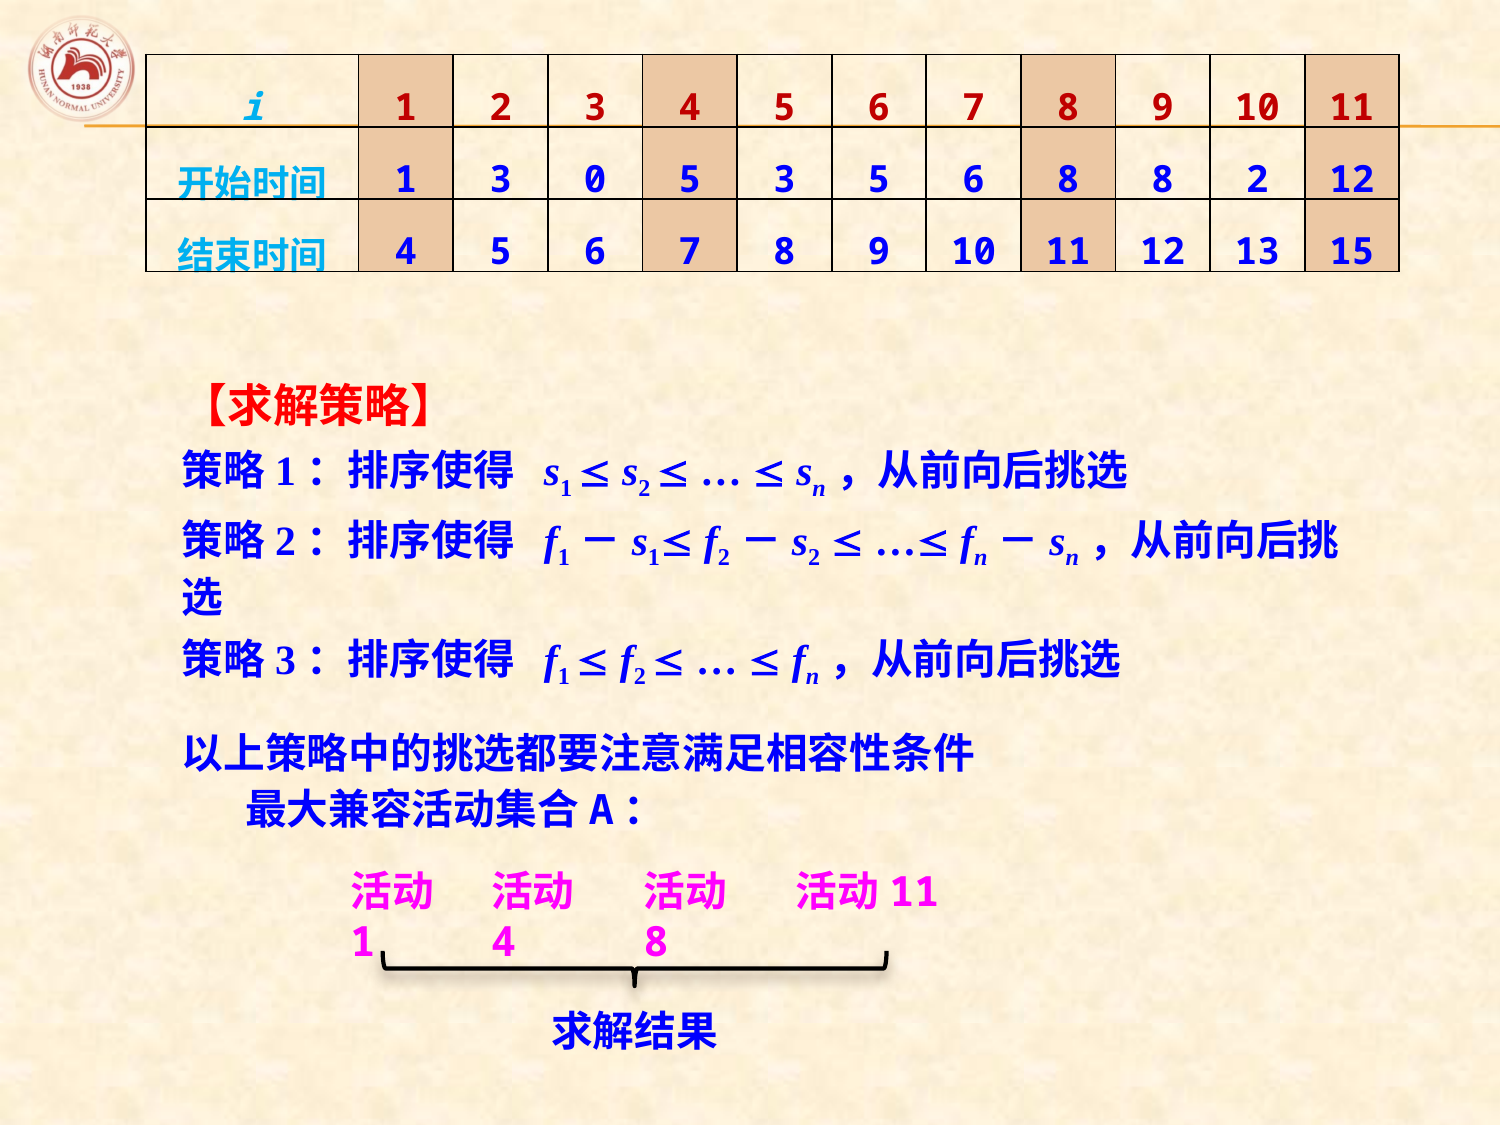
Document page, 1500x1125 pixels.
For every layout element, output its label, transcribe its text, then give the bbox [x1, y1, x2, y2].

table_cell 9 [833, 200, 925, 271]
table_cell 8 [1022, 128, 1115, 198]
text_box 最大兼容活动集合A： [230, 775, 688, 840]
text_box 活动8 [628, 857, 770, 948]
table_cell 2 [1211, 128, 1304, 198]
table_header 4 [643, 55, 736, 126]
table_cell 10 [927, 200, 1020, 271]
table_cell 12 [1116, 200, 1209, 271]
table_cell 8 [738, 200, 831, 271]
text_box 【求解策略】 策略1：排序使得 s1  s2  …  sn，从前向后挑选 策略2：排序使得 f1－s1 f2－s2  … fn－sn，从前向后挑选 策略3：排序使得 f1  f2  …  fn，从前向后挑选 以上策略中的挑选都要注意满足相容性条件 [166, 369, 1372, 785]
table_header 6 [833, 55, 925, 126]
table_header 1 [359, 55, 452, 126]
table_header 7 [927, 55, 1020, 126]
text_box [382, 950, 887, 1064]
table_header 10 [1211, 55, 1304, 126]
table_header 5 [738, 55, 831, 126]
table_cell 6 [927, 128, 1020, 198]
text_box 活动1 [335, 857, 476, 972]
text_box 活动4 [476, 857, 617, 948]
table_header 11 [1306, 55, 1398, 126]
table_cell 15 [1306, 200, 1398, 271]
picture [0, 0, 1500, 1125]
table_cell 11 [1022, 200, 1115, 271]
table_cell 7 [643, 200, 736, 271]
table_cell 1 [359, 128, 452, 198]
table_cell 4 [359, 200, 452, 271]
table_cell 0 [549, 128, 642, 198]
table_header 8 [1022, 55, 1115, 126]
table_cell 6 [549, 200, 642, 271]
table_cell 5 [833, 128, 925, 198]
table_header i [147, 55, 358, 126]
table_cell 5 [643, 128, 736, 198]
table_cell 8 [1116, 128, 1209, 198]
table_header 9 [1116, 55, 1209, 126]
table_cell 结束时间 [147, 200, 358, 271]
text_box 活动11 [781, 857, 957, 922]
table_cell 13 [1211, 200, 1304, 271]
table_header 2 [454, 55, 547, 126]
table_cell 3 [454, 128, 547, 198]
table_cell 5 [454, 200, 547, 271]
table_header 3 [549, 55, 642, 126]
table_cell 3 [738, 128, 831, 198]
table_cell 开始时间 [147, 128, 358, 198]
table_cell 12 [1306, 128, 1398, 198]
